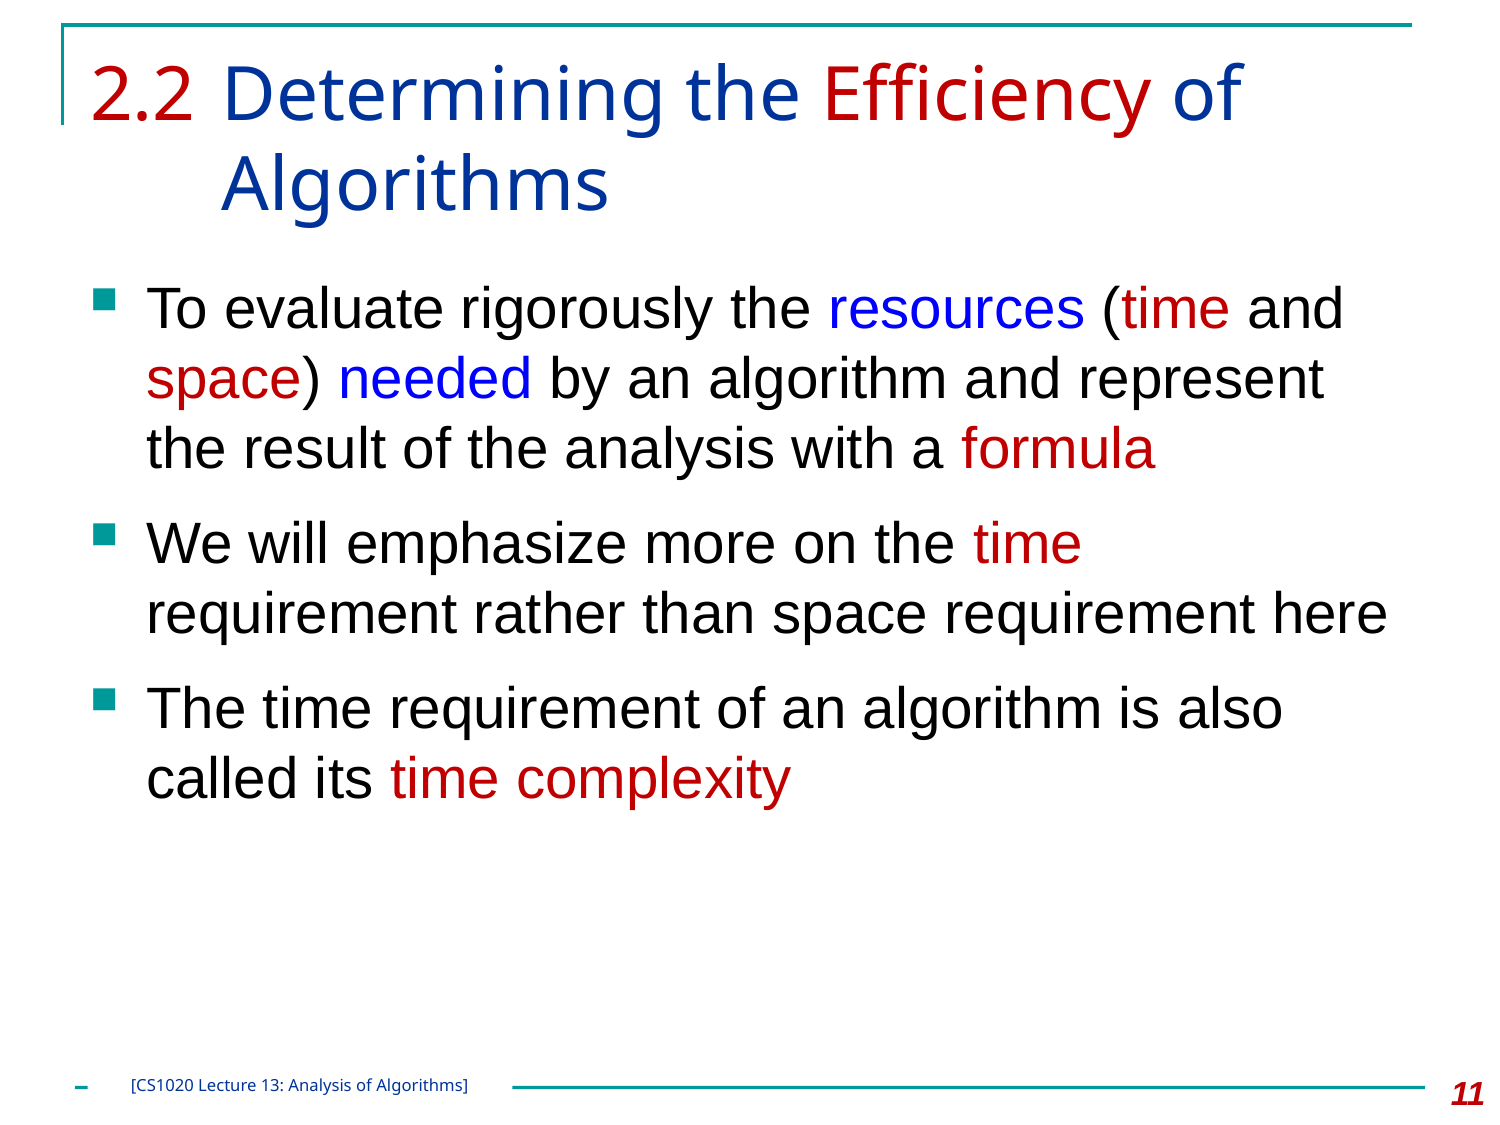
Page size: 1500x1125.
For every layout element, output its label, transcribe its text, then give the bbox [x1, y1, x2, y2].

slide_number 11 [1400, 1065, 1500, 1125]
list To evaluate rigorously the resources (time and space) needed by an algorithm and represent the result of the analysis with a formula We will emphasize more on the time requirement rather than space requirement here The time requirement of an algorithm is also called its time complexity [74, 262, 1426, 1063]
text_box [CS1020 Lecture 13: Analysis of Algorithms] [87, 1074, 513, 1100]
title 2.2 Determining the Efficiency of Algorithms [74, 37, 1426, 262]
